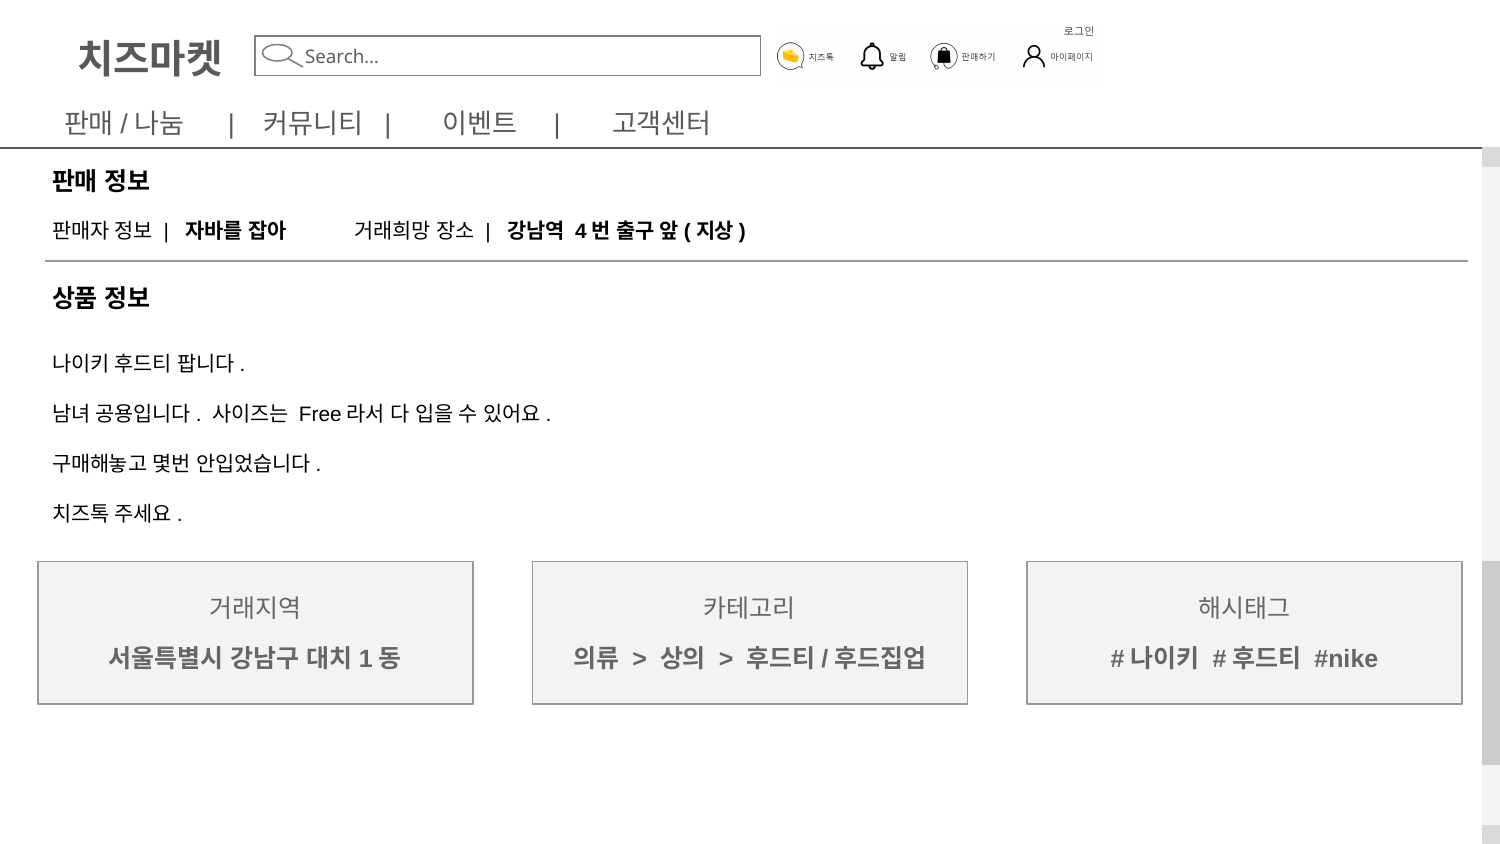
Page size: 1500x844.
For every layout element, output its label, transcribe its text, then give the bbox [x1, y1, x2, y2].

text_box [1483, 765, 1500, 825]
text_box 해시태그 #나이키 #후드티 #nike [1027, 561, 1463, 704]
text_box 거래지역 서울특별시 강남구 대치1동 [37, 561, 473, 704]
text_box [1483, 167, 1500, 561]
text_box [39, 18, 1101, 137]
text_box 판매 정보 [37, 157, 242, 204]
text_box 상품 정보 [37, 267, 242, 328]
text_box 판매자 정보 | 자바를 잡아 [37, 204, 329, 255]
text_box 나이키 후드티 팝니다. 남녀 공용입니다. 사이즈는 Free라서 다 입을 수 있어요. 구매해놓고 몇번 안입었습니다. 치즈톡 주세요. [37, 335, 925, 541]
text_box 거래희망 장소 | 강남역 4번 출구 앞(지상) [339, 204, 914, 255]
text_box [1483, 825, 1500, 844]
text_box [1483, 561, 1500, 765]
text_box 카테고리 의류 > 상의 > 후드티/후드집업 [532, 561, 968, 704]
text_box [1483, 148, 1500, 167]
